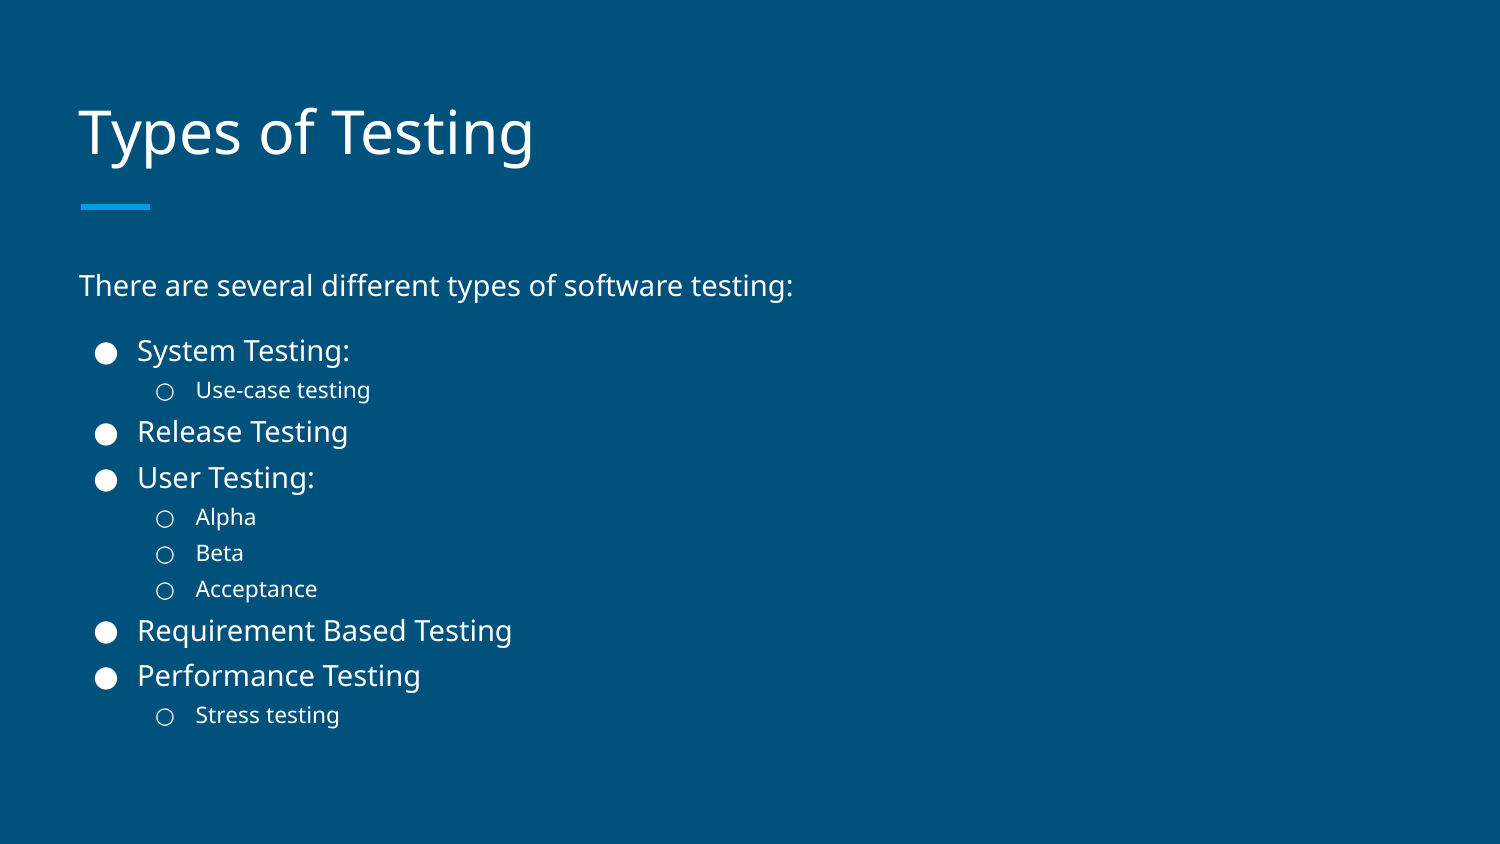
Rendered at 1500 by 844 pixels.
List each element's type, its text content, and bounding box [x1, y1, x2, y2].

list There are several different types of software testing: System Testing: Use-case testing Release Testing User Testing: Alpha Beta Acceptance Requirement Based Testing Performance Testing Stress testing [63, 244, 1437, 750]
title Types of Testing [63, 75, 1437, 188]
